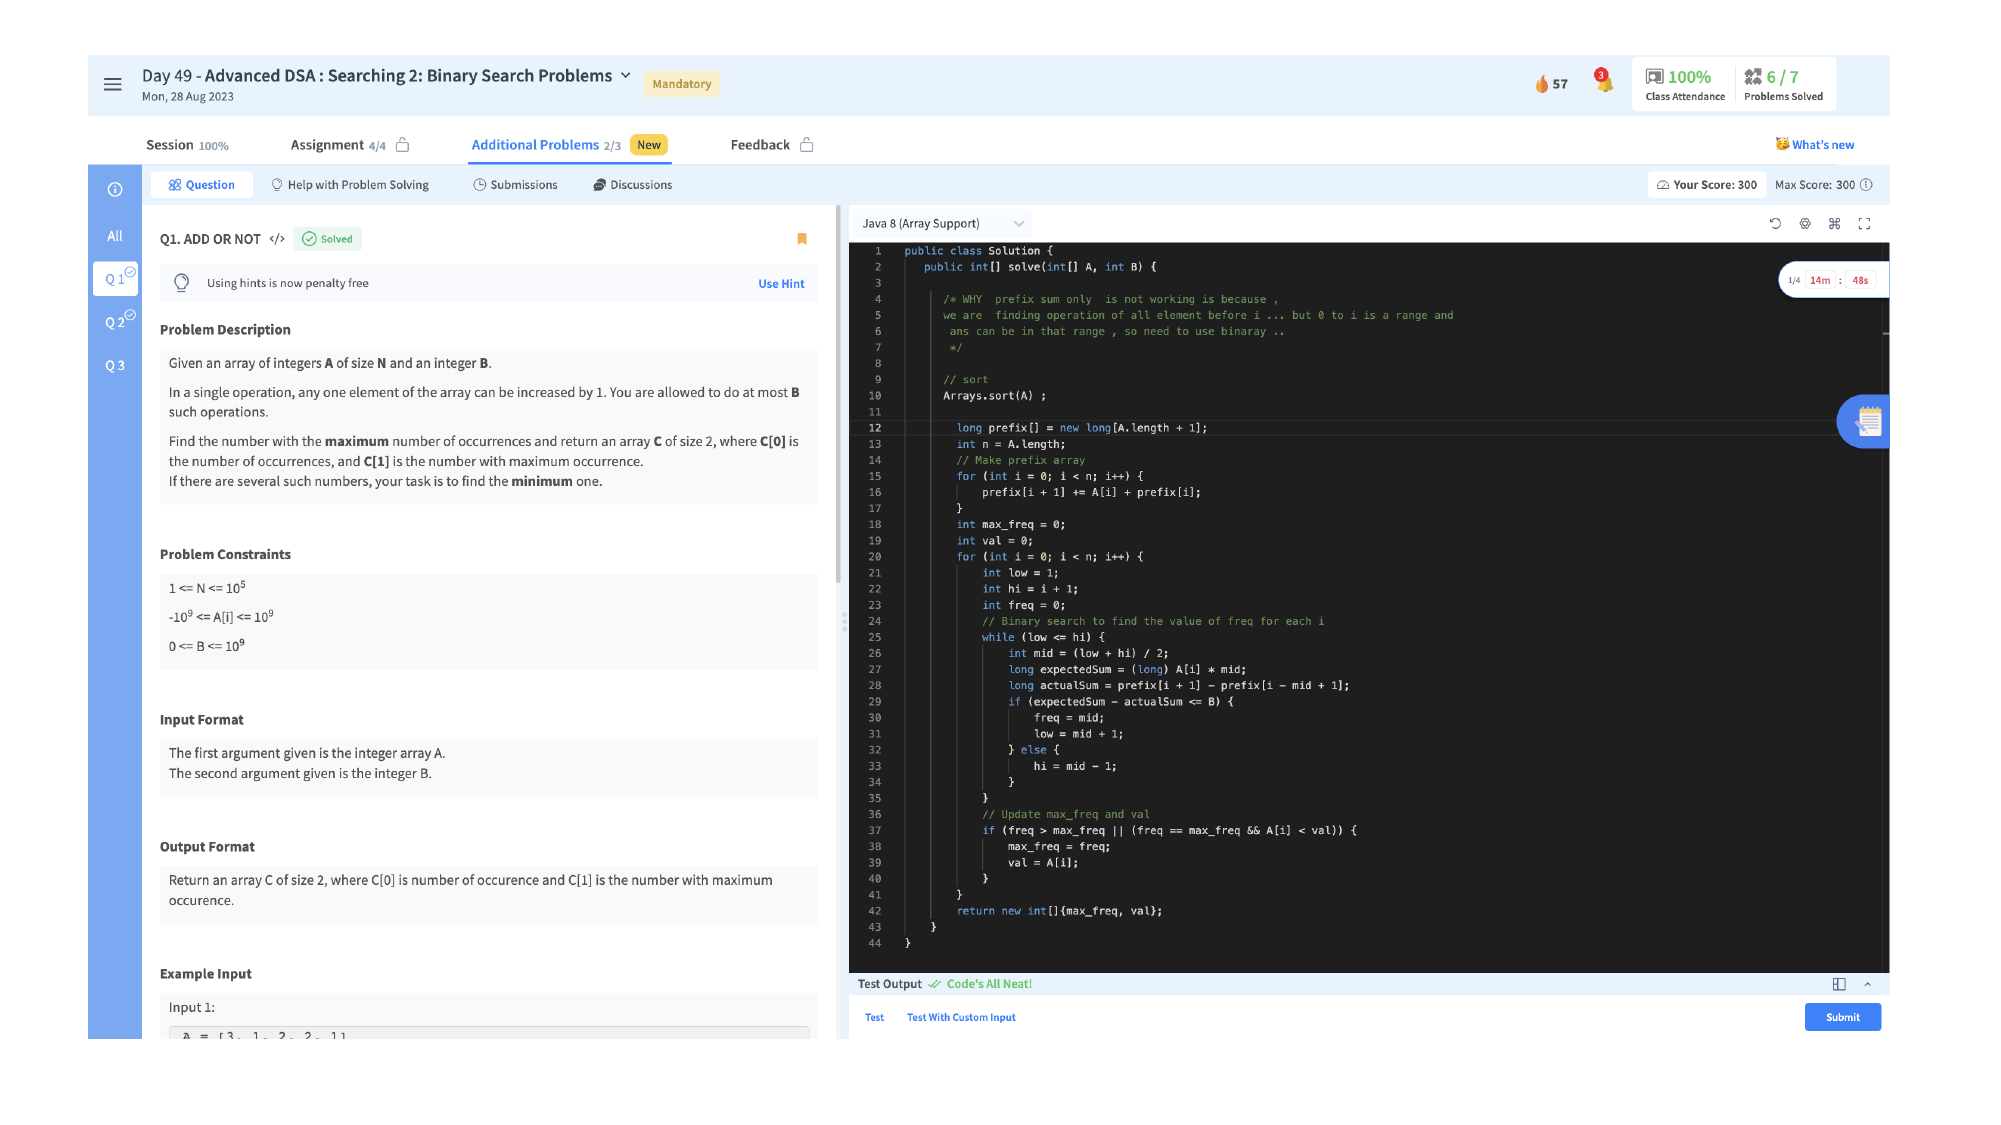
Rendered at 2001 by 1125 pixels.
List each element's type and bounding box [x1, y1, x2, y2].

picture [88, 55, 1890, 1039]
